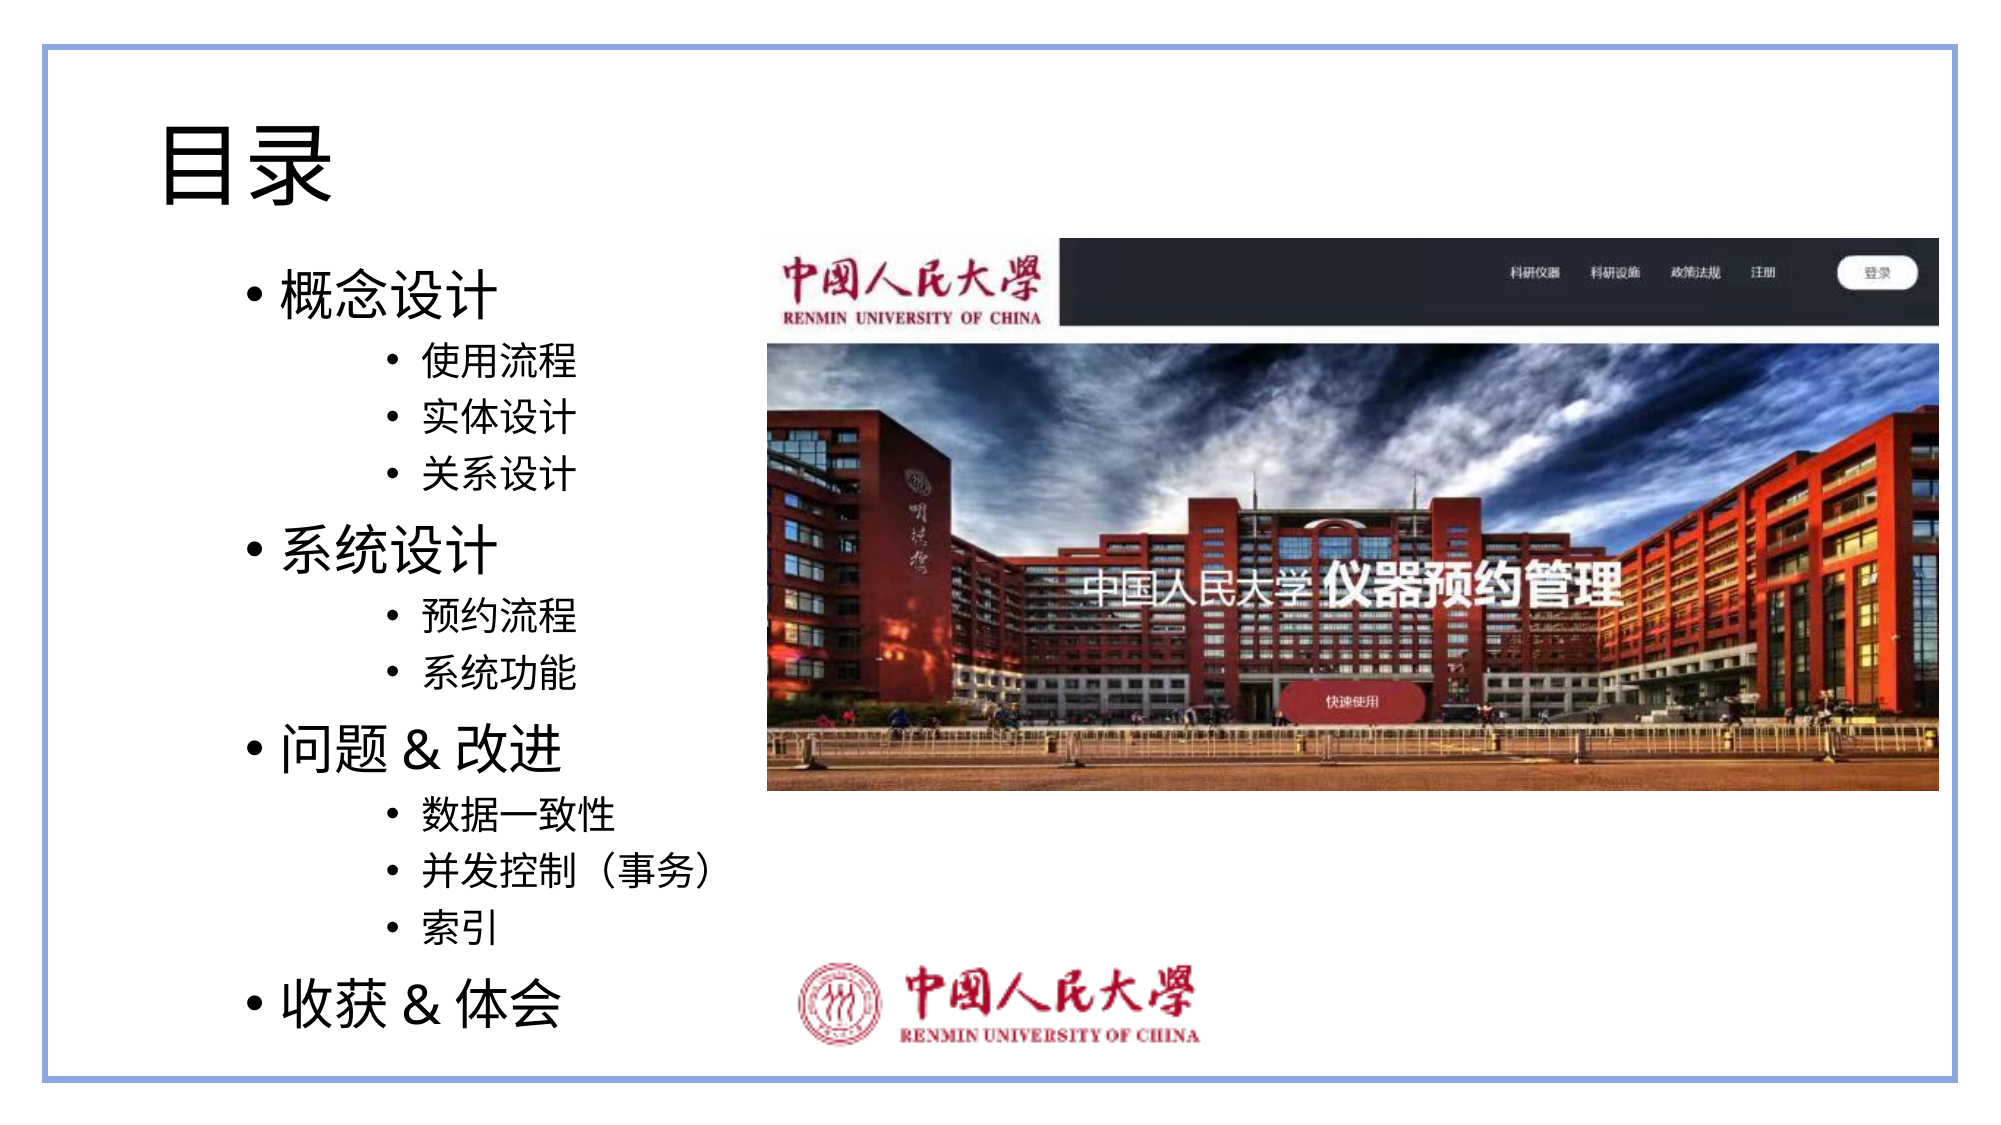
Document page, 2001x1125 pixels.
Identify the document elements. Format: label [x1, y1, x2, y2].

picture [767, 238, 1939, 791]
picture [792, 894, 1208, 1115]
text_box [44, 46, 1956, 1081]
